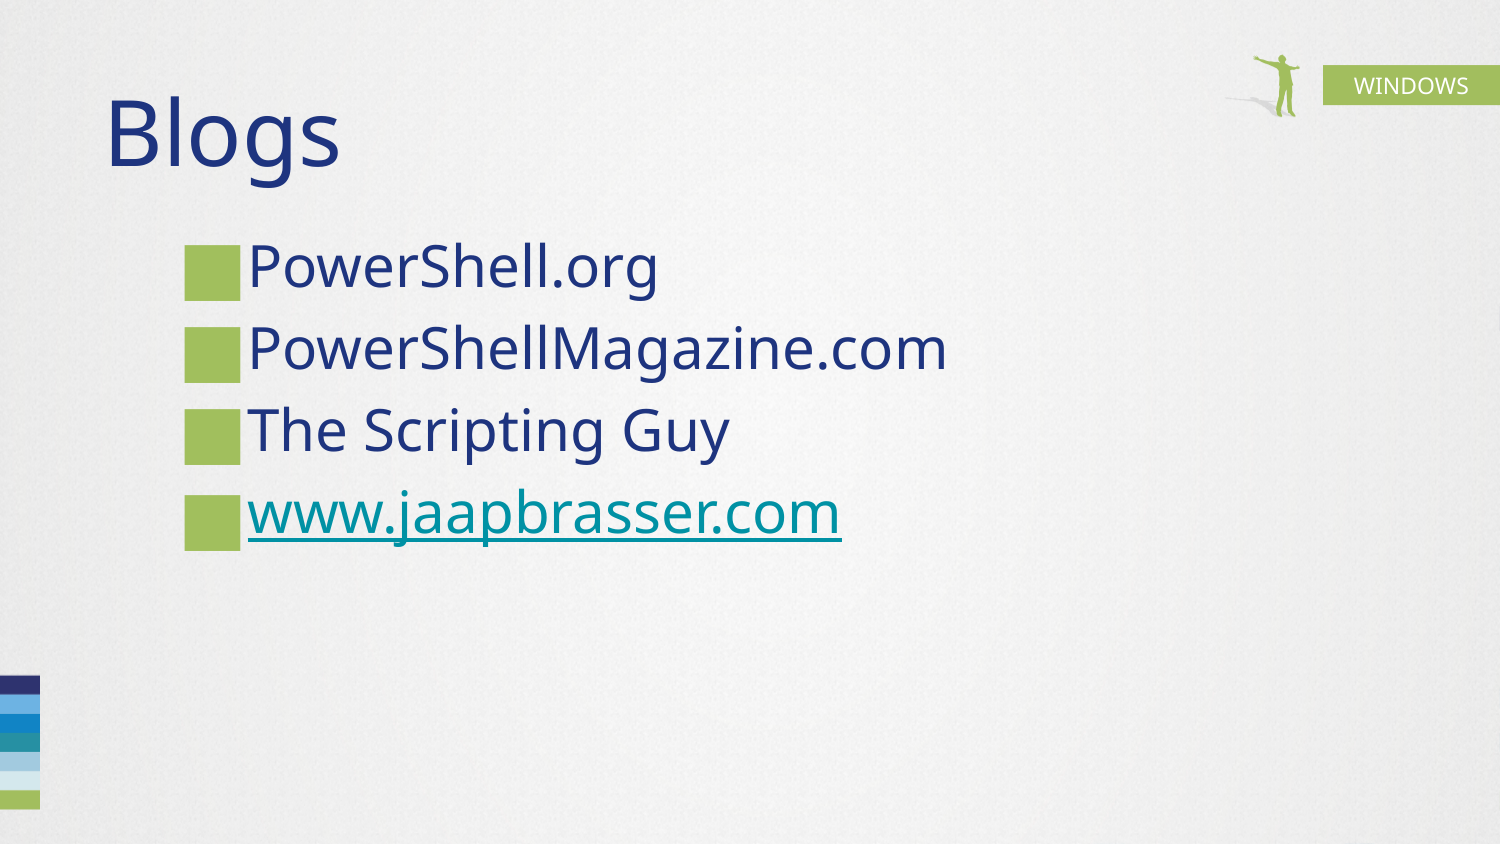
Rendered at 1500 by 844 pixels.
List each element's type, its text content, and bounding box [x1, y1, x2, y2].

picture [0, 0, 1500, 844]
list PowerShell.org PowerShellMagazine.com The Scripting Guy www.jaapbrasser.com [88, 222, 1200, 806]
title Blogs [88, 67, 1200, 208]
